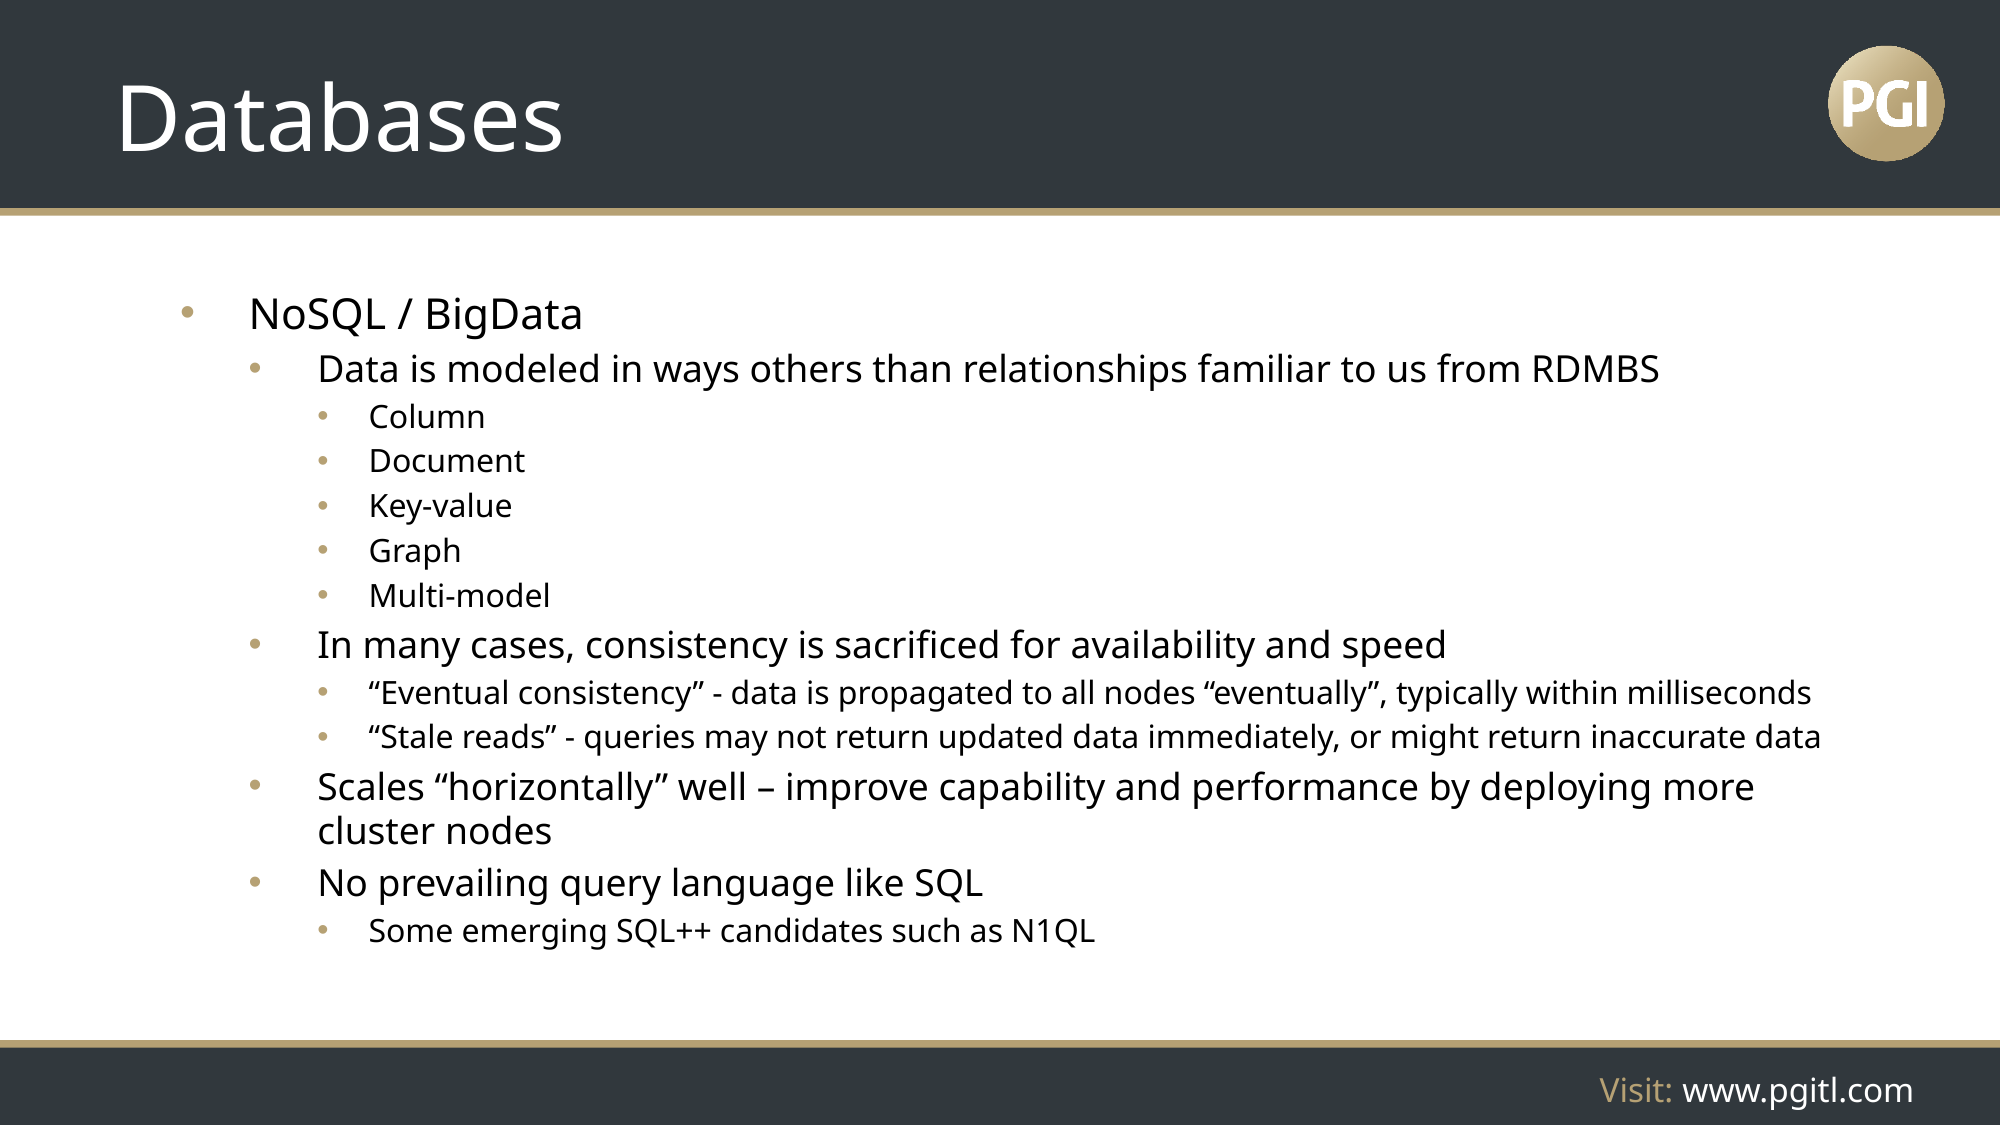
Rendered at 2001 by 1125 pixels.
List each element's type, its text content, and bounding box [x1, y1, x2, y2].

list NoSQL / BigData Data is modeled in ways others than relationships familiar to us from RDMBS Column Document Key-value Graph Multi-model In many cases, consistency is sacrificed for availability and speed “Eventual consistency” - data is propagated to all nodes “eventually”, typically within milliseconds “Stale reads” - queries may not return updated data immediately, or might return inaccurate data Scales “horizontally” well – improve capability and performance by deploying more cluster nodes No prevailing query language like SQL Some emerging SQL++ candidates such as N1QL [165, 278, 1900, 965]
picture [1781, 0, 1991, 208]
title Databases [99, 20, 1520, 209]
